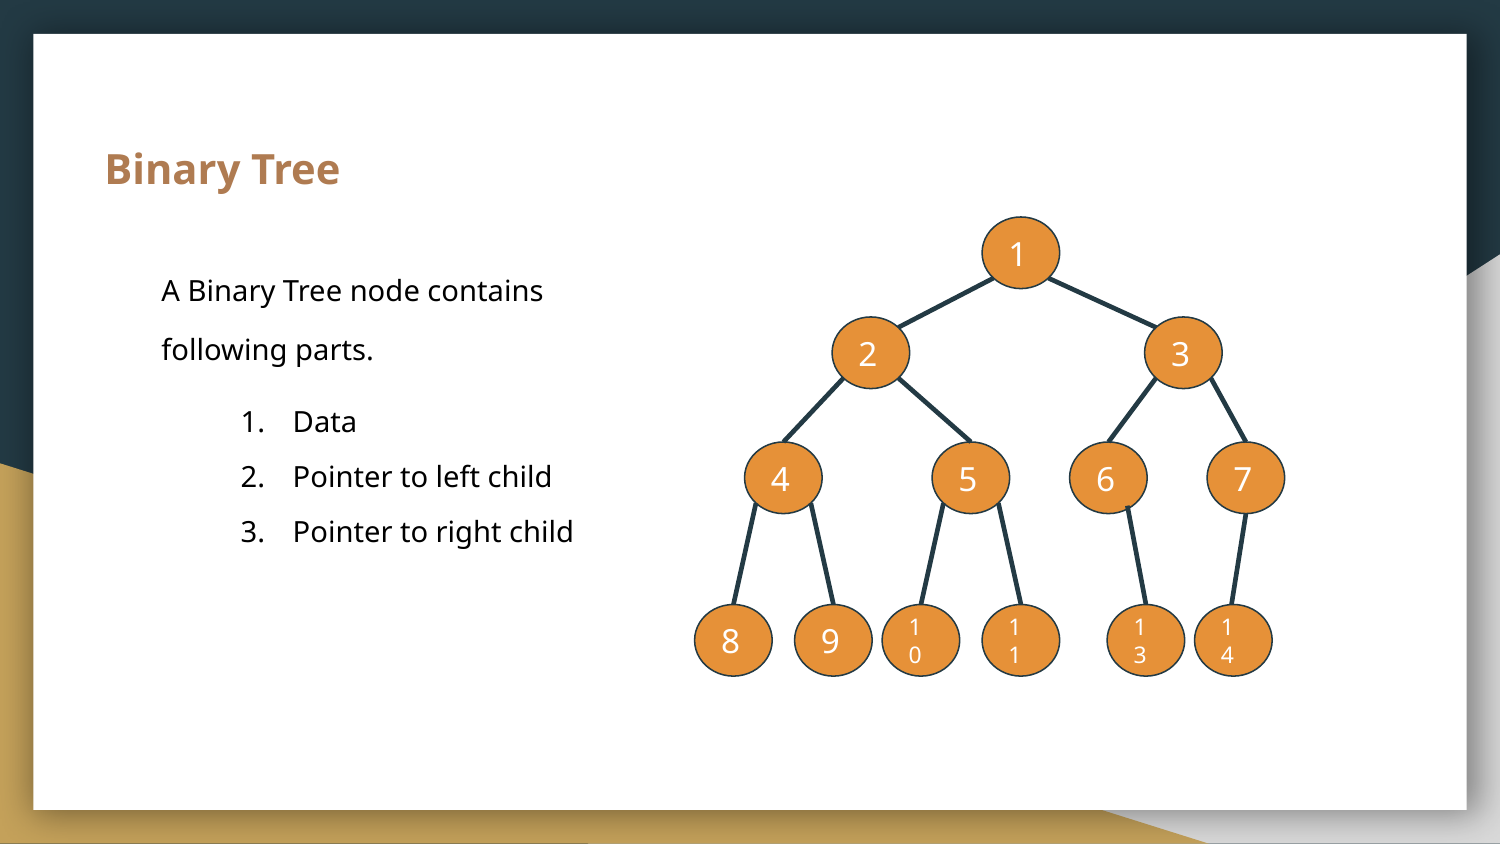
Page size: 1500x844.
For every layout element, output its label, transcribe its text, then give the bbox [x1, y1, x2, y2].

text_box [783, 377, 844, 443]
text_box 5 [932, 442, 1010, 514]
text_box 8 [694, 604, 773, 677]
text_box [1108, 377, 1157, 443]
text_box 14 [1194, 605, 1273, 677]
text_box A Binary Tree node contains following parts. Data Pointer to left child Pointer to right child [146, 231, 648, 708]
text_box 7 [1207, 442, 1285, 514]
text_box 13 [1107, 604, 1185, 677]
text_box 11 [982, 604, 1060, 677]
text_box Binary Tree [89, 91, 591, 164]
text_box 1 [982, 216, 1060, 289]
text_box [810, 502, 834, 605]
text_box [998, 502, 1022, 605]
text_box 4 [744, 442, 823, 514]
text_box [898, 377, 972, 443]
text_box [920, 502, 944, 605]
text_box 10 [882, 604, 960, 677]
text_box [1048, 277, 1157, 328]
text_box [733, 502, 757, 605]
text_box 3 [1144, 316, 1223, 389]
text_box 9 [794, 604, 873, 677]
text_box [1127, 505, 1147, 605]
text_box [1210, 377, 1247, 443]
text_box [1231, 513, 1247, 605]
text_box 6 [1069, 442, 1148, 514]
text_box 2 [832, 316, 910, 389]
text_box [898, 277, 994, 328]
